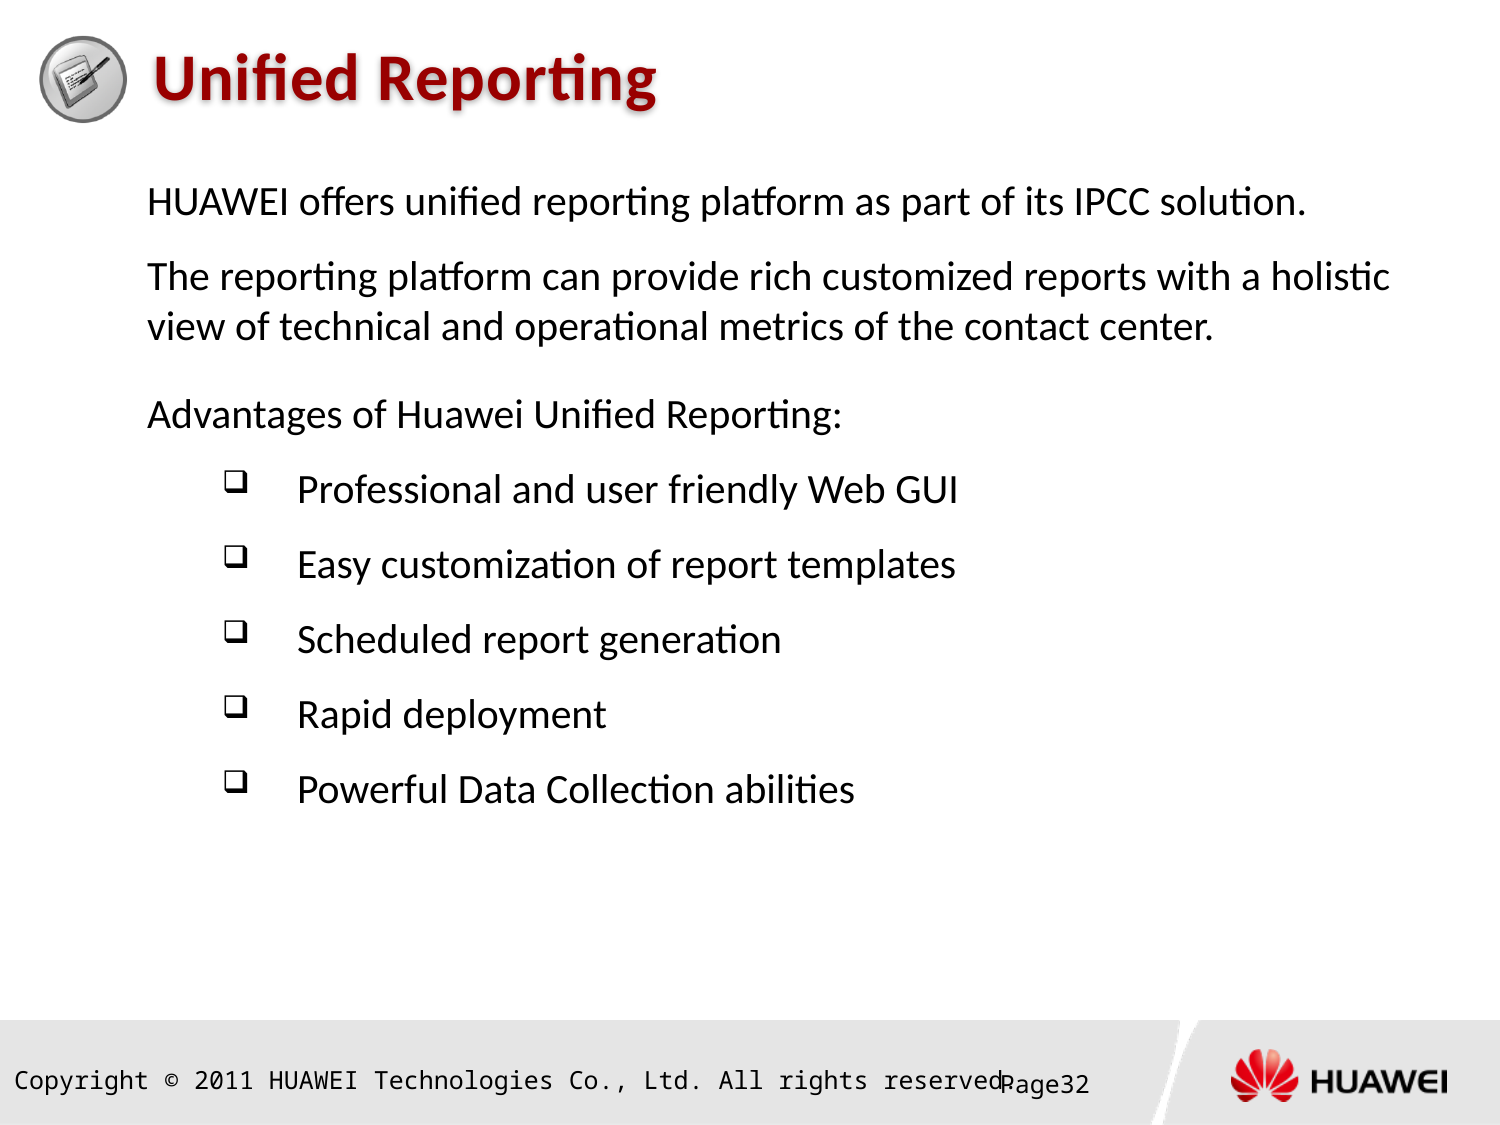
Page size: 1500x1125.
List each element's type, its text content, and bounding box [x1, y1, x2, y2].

picture [32, 28, 134, 131]
slide_number Page31 [999, 1070, 1351, 1125]
text_box HUAWEI offers unified reporting platform as part of its IPCC solution. The reporting platform can provide rich customized reports with a holistic view of technical and operational metrics of the contact center. Advantages of Huawei Unified Reporting: Professional and user friendly Web GUI Easy customization of report templates Scheduled report generation Rapid deployment Powerful Data Collection abilities [133, 167, 1452, 890]
picture [0, 1020, 1500, 1125]
title Unified Reporting [123, 2, 1395, 146]
picture [992, 1077, 999, 1087]
